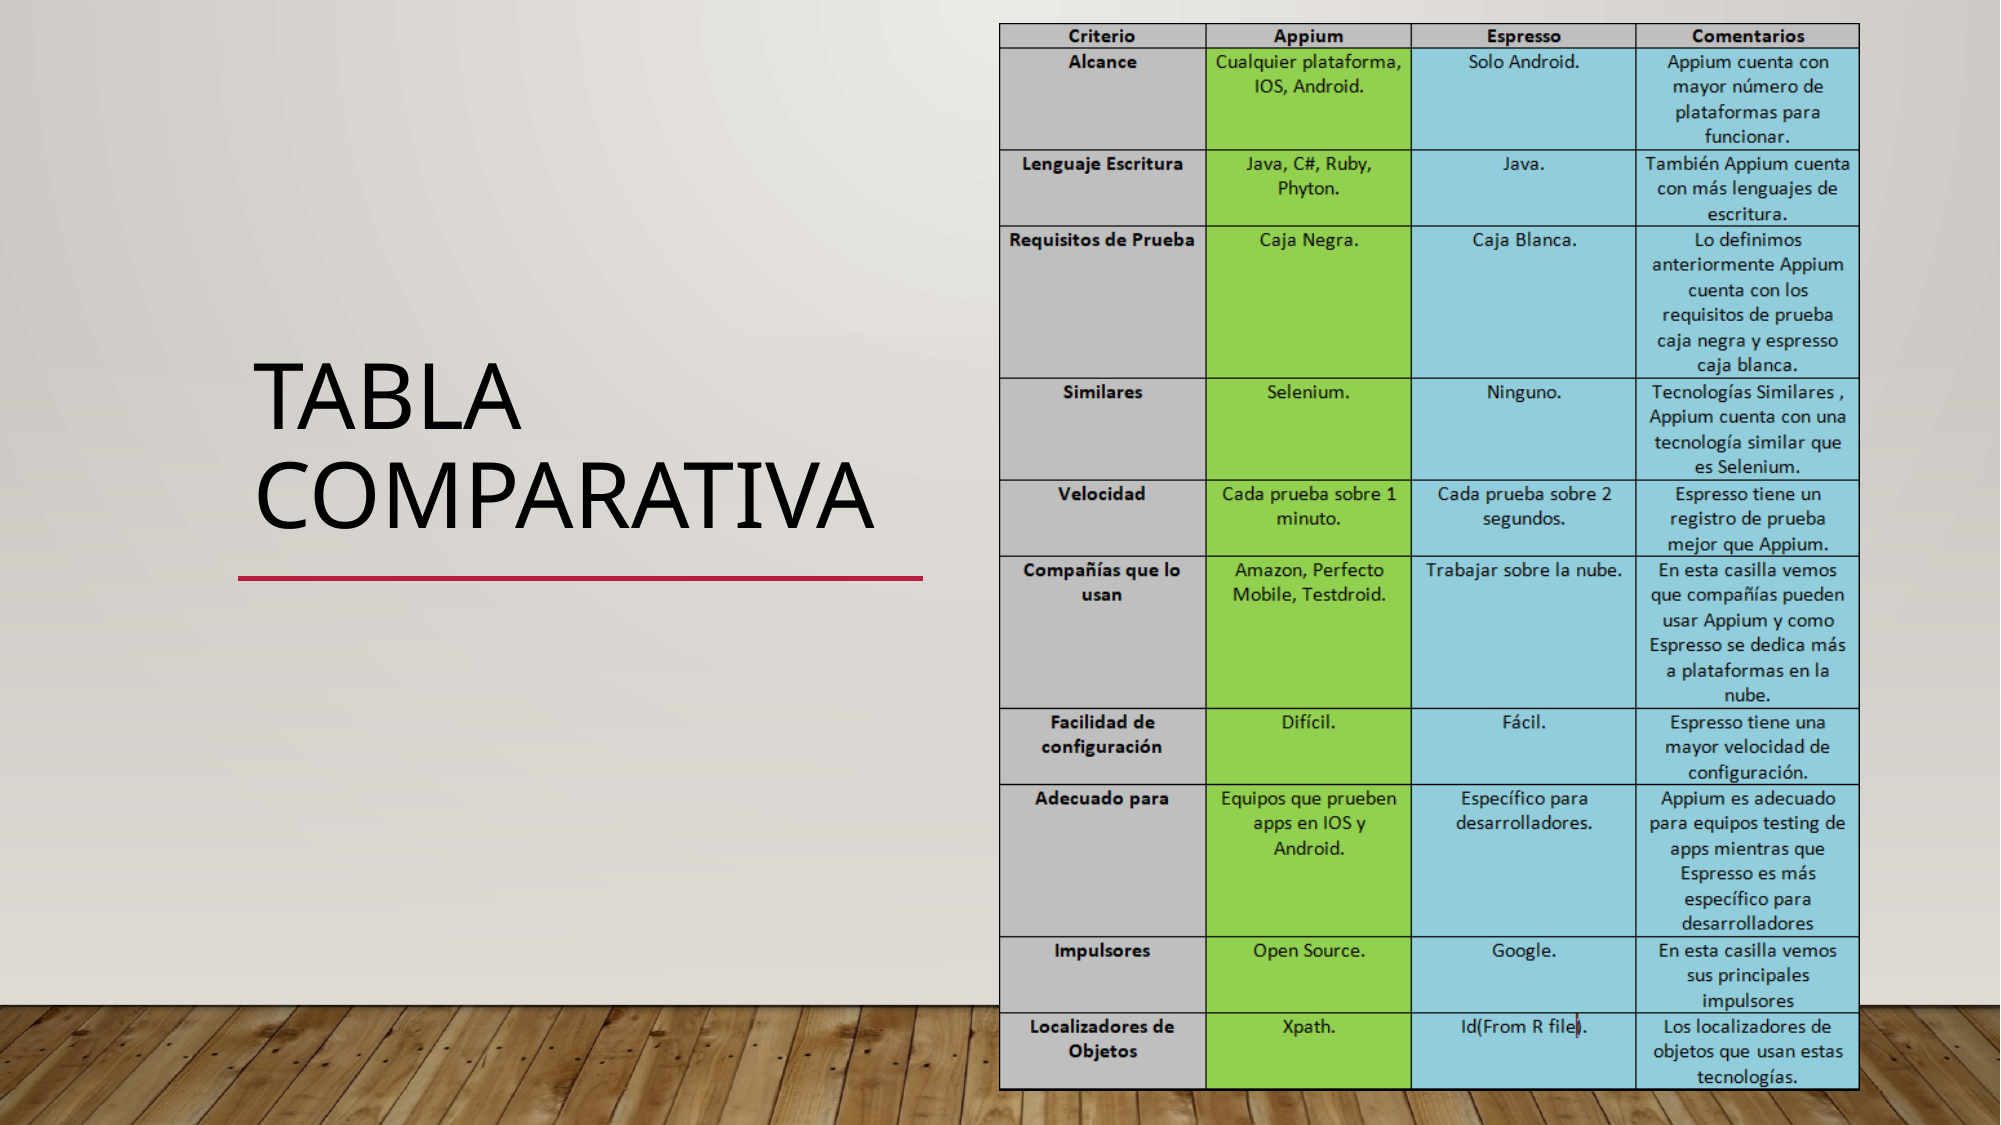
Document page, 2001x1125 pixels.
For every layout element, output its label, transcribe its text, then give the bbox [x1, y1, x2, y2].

text_box [0, 330, 999, 1004]
title Tabla comparativa [238, 157, 924, 549]
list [999, 23, 1860, 1092]
text_box [0, 0, 2000, 330]
text_box [1860, 330, 2000, 1004]
picture [0, 1006, 2000, 1125]
